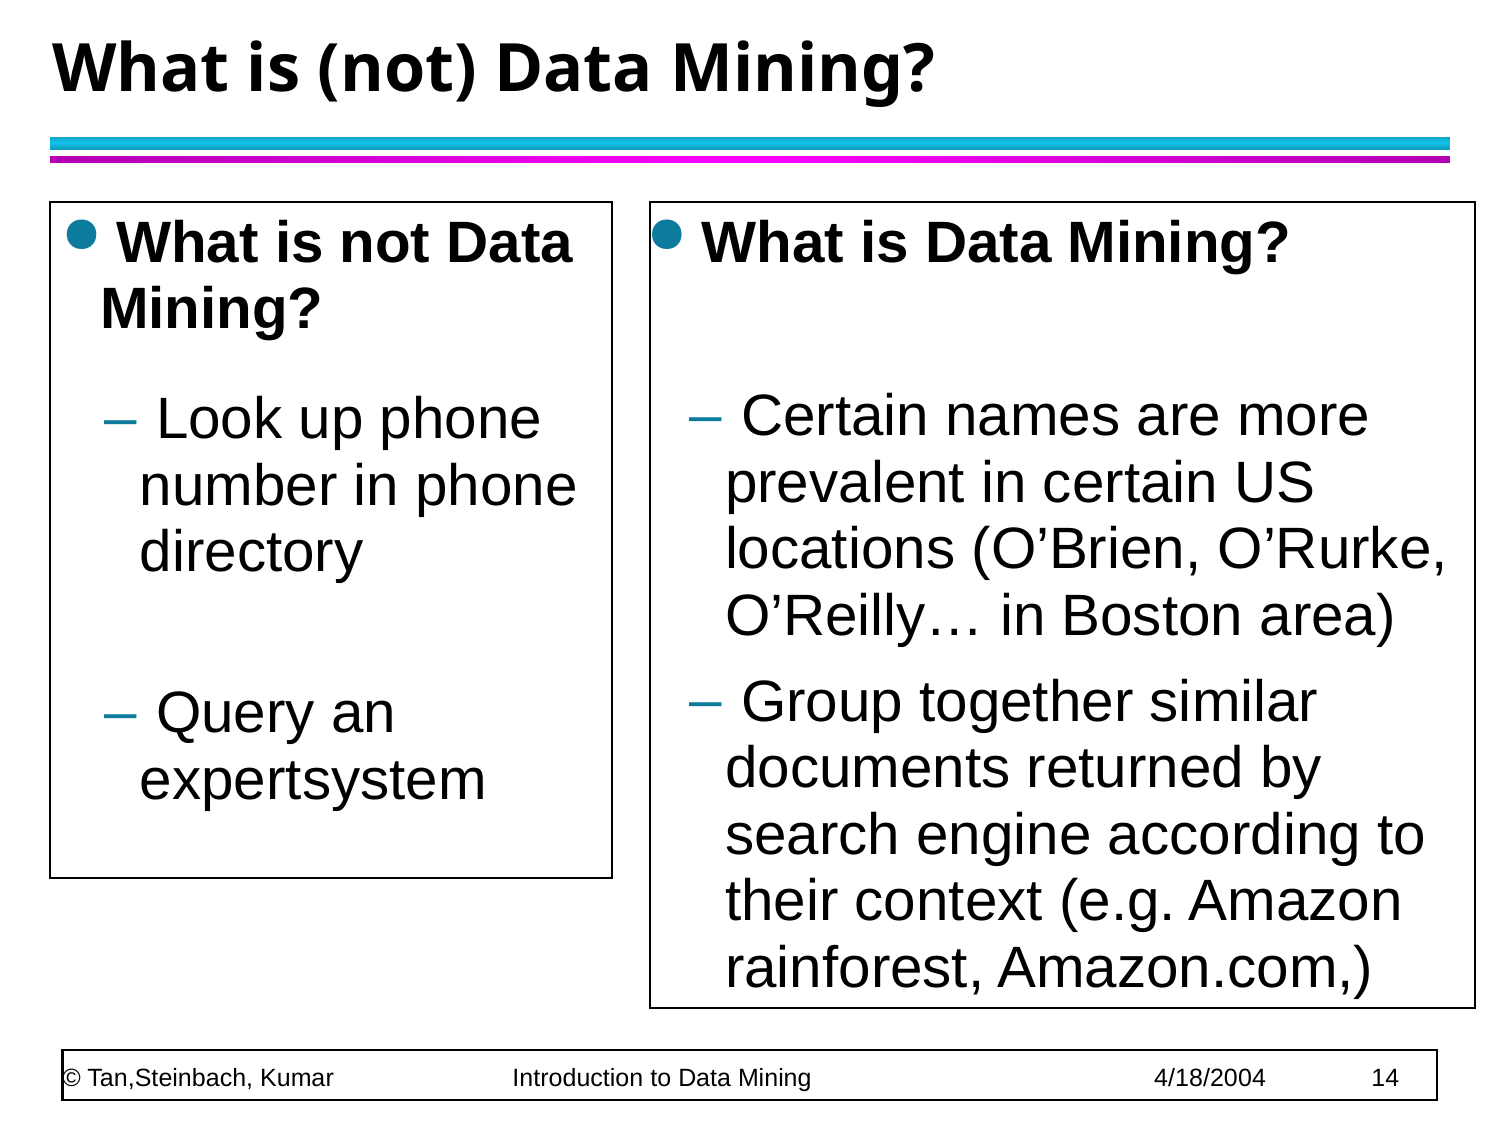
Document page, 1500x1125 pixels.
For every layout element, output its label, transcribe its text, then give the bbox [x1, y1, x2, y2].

title What is (not) Data Mining? [36, 0, 1447, 113]
text_box What is Data Mining? Certain names are more prevalent in certain US locations (O’Brien, O’Rurke, O’Reilly… in Boston area) Group together similar documents returned by search engine according to their context (e.g. Amazon rainforest, Amazon.com,) [649, 202, 1475, 1008]
text_box What is not Data Mining? Look up phone number in phone directory Query an expertsystem [50, 202, 613, 878]
